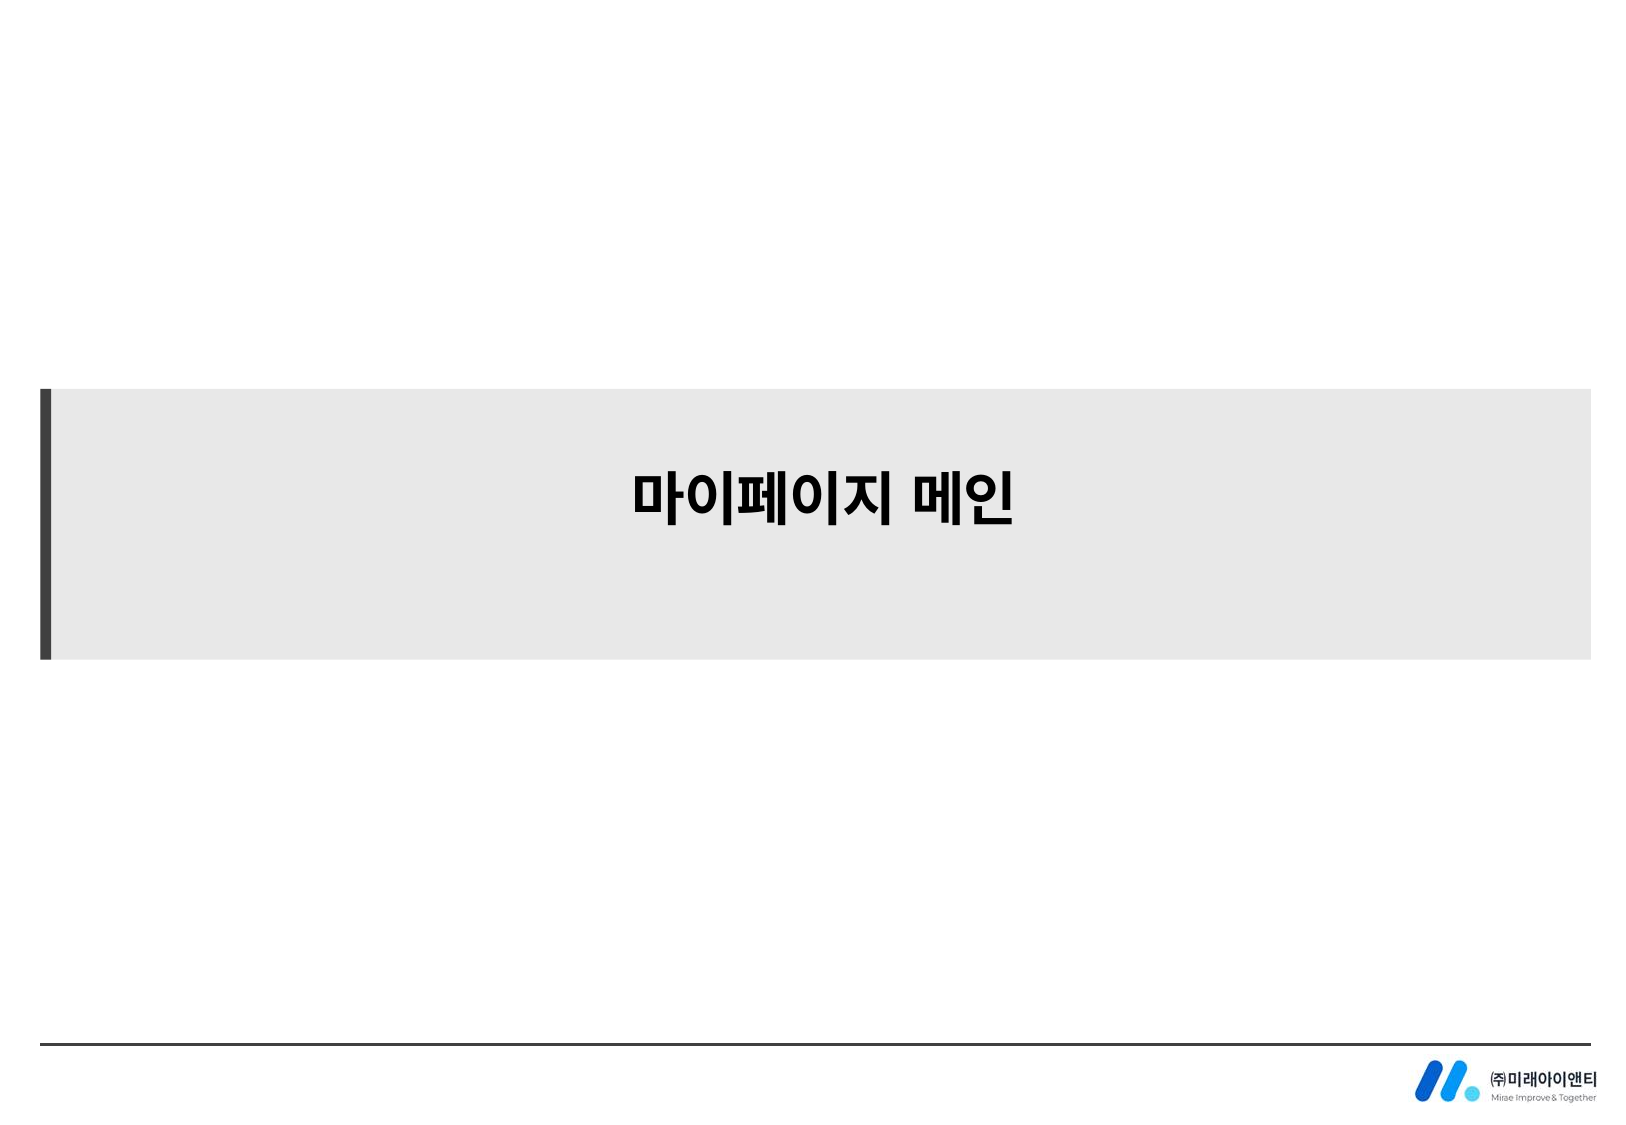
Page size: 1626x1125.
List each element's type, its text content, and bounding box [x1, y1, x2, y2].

title 마이페이지 메인 [85, 462, 1564, 542]
picture [1408, 1054, 1600, 1106]
